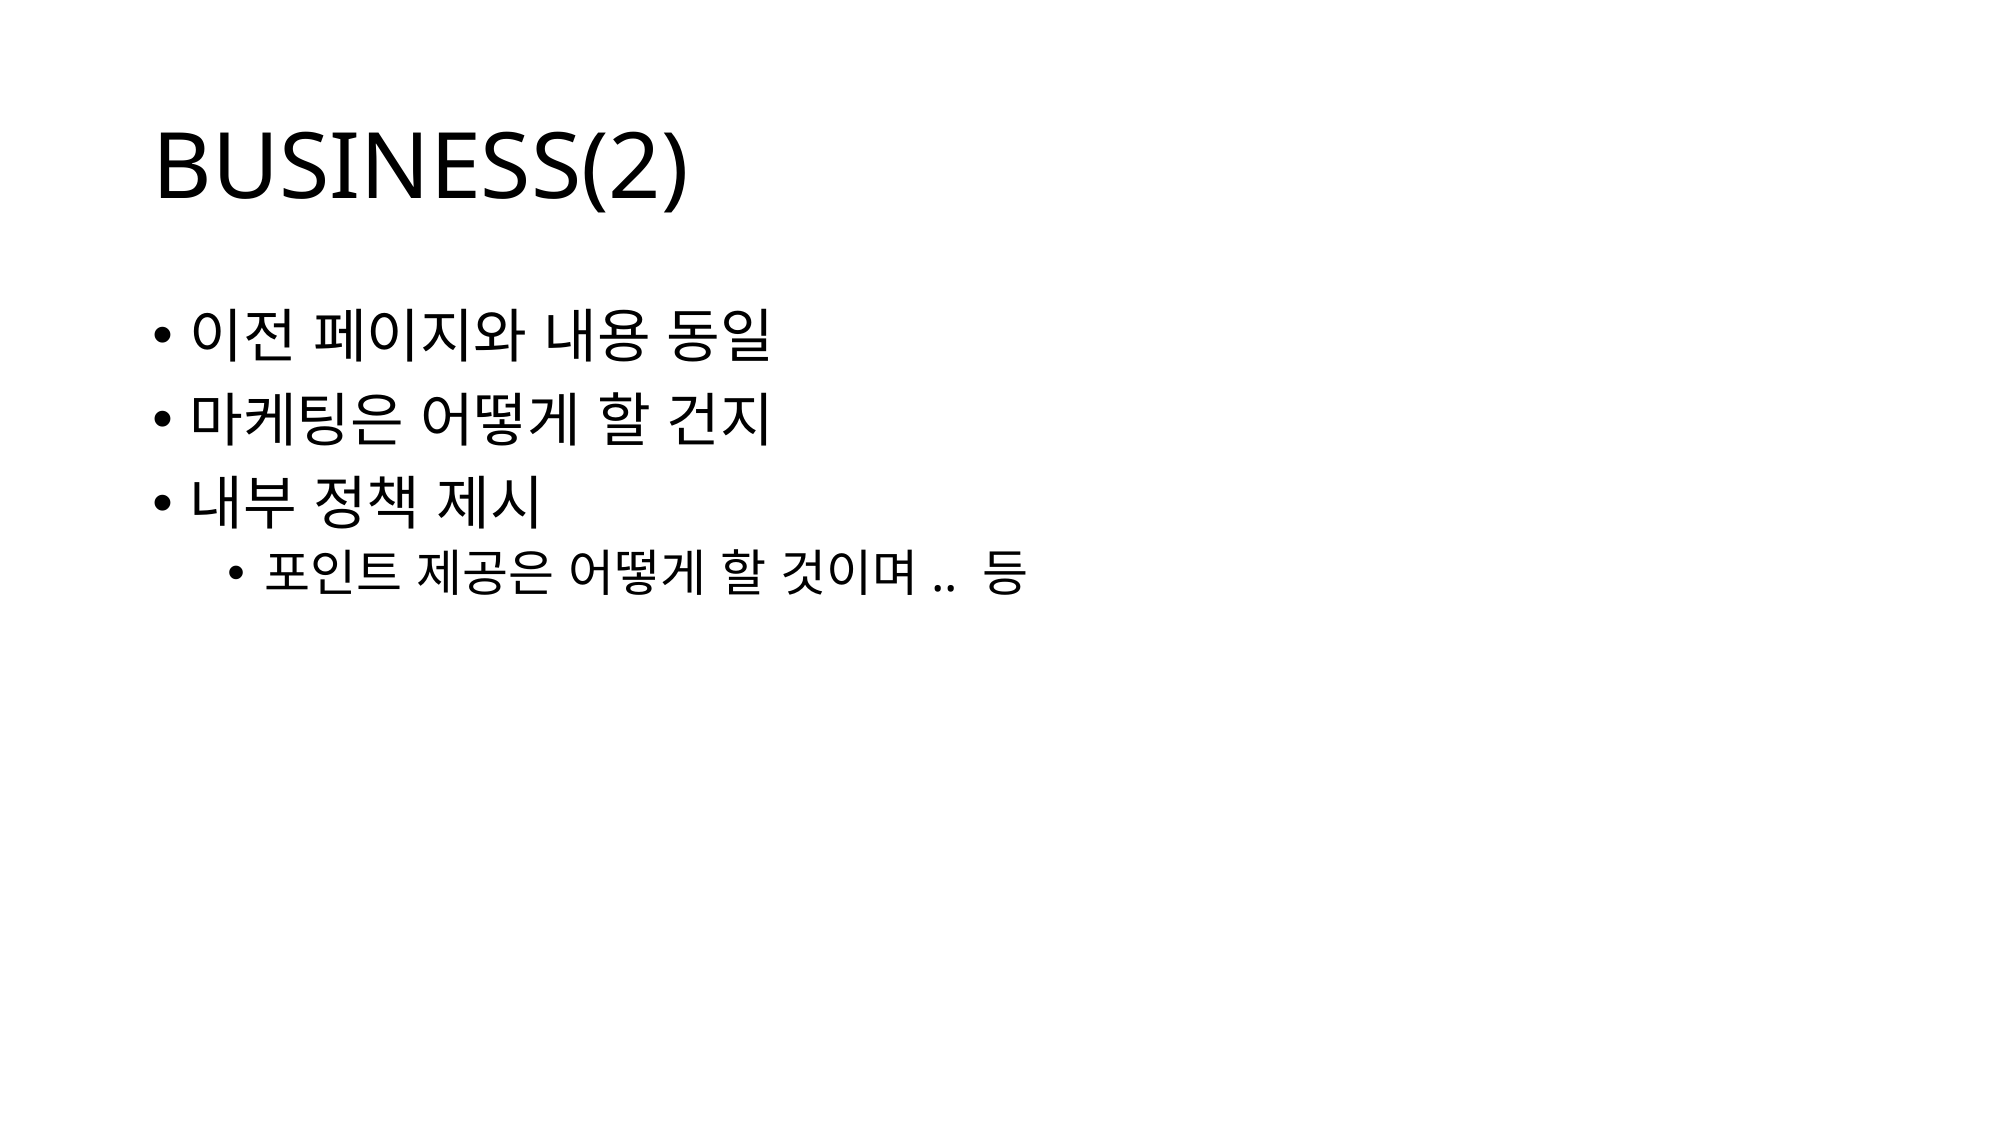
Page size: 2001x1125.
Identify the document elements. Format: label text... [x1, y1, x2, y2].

list 이전 페이지와 내용 동일 마케팅은 어떻게 할 건지 내부 정책 제시 포인트 제공은 어떻게 할 것이며.. 등 [137, 299, 1863, 1014]
title BUSINESS(2) [137, 59, 1863, 278]
